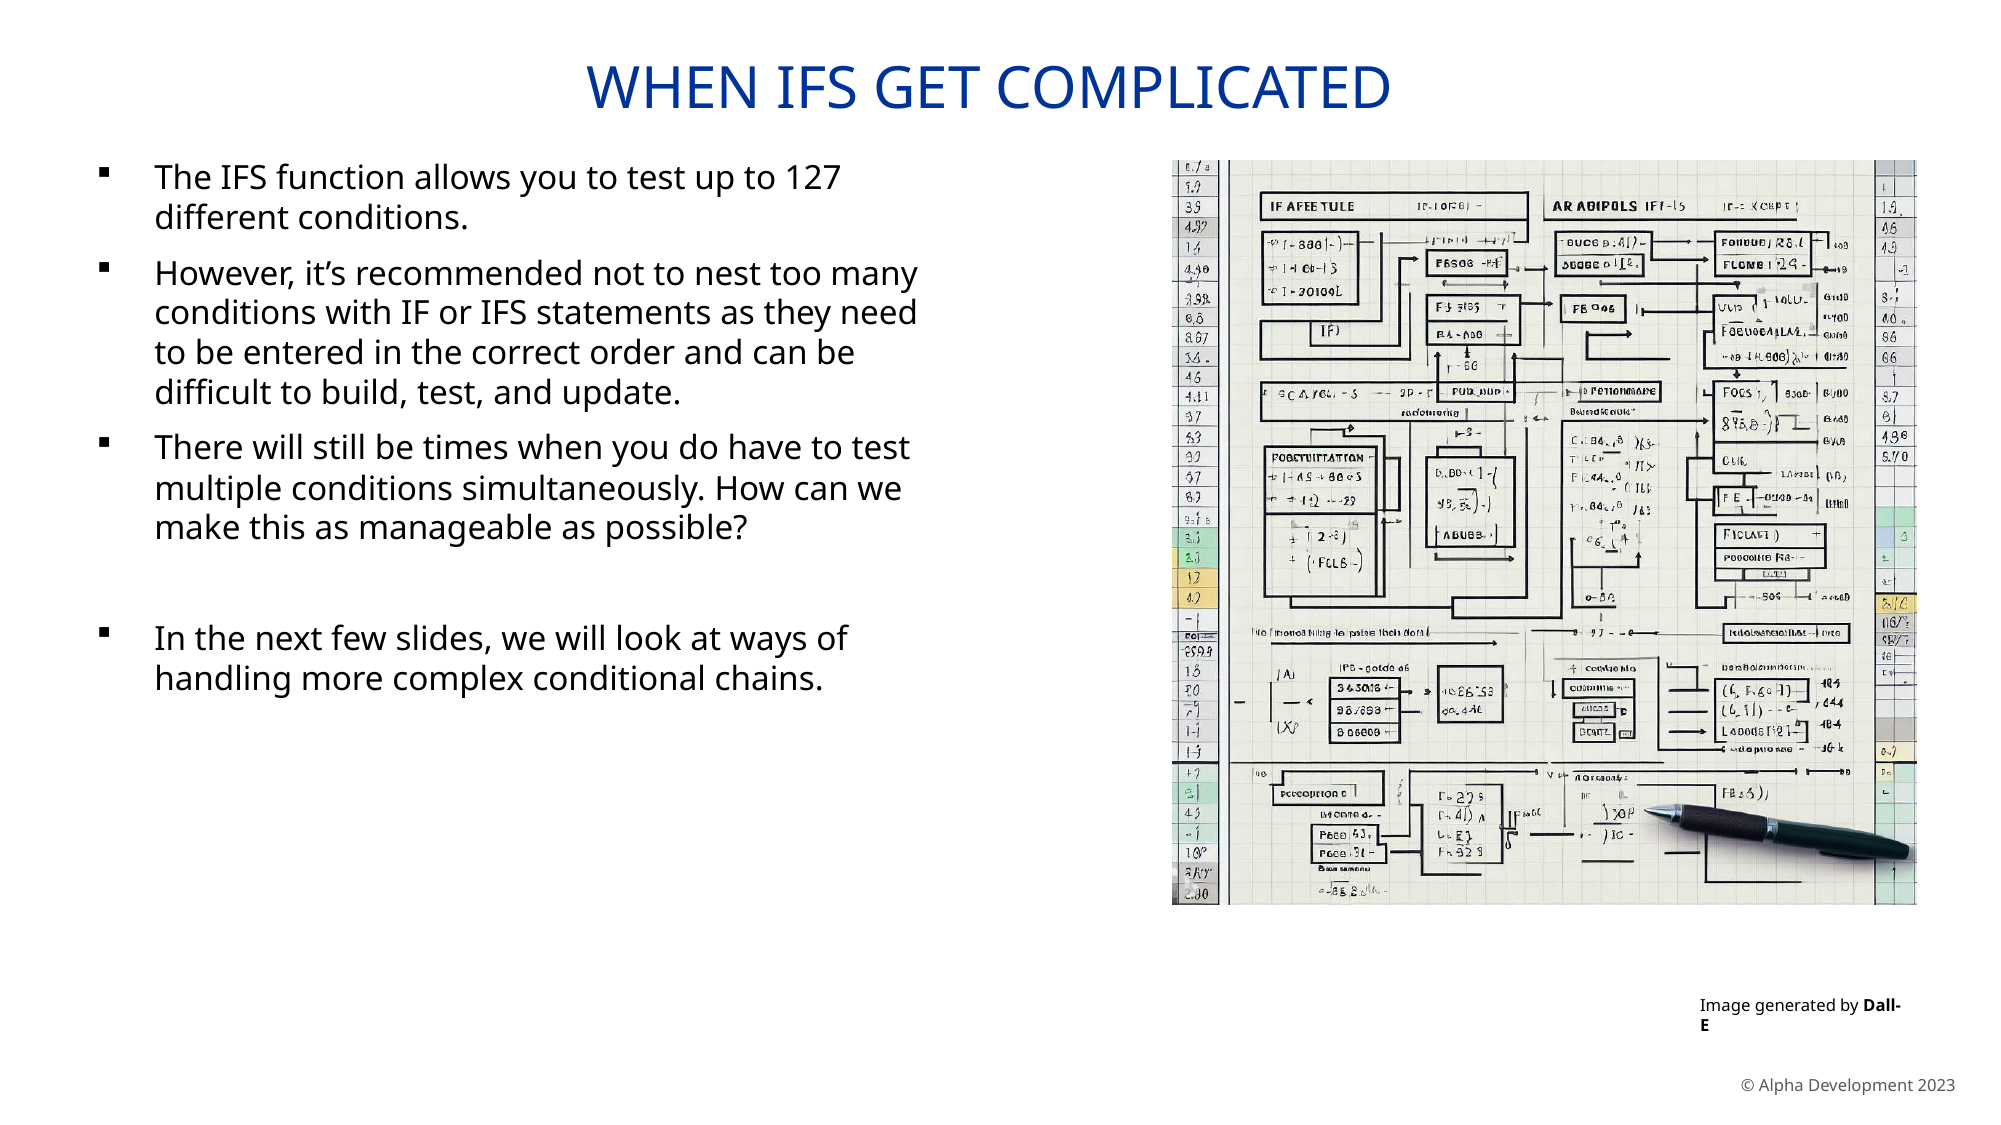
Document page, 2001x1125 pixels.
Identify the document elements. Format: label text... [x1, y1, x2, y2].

title WhEN IFS get complicated [82, 42, 1898, 138]
list The IFS function allows you to test up to 127 different conditions. However, it’s recommended not to nest too many conditions with IF or IFS statements as they need to be entered in the correct order and can be difficult to build, test, and update. There will still be times when you do have to test multiple conditions simultaneously. How can we make this as manageable as possible? In the next few slides, we will look at ways of handling more complex conditional chains. [81, 149, 953, 976]
picture [1172, 160, 1917, 906]
text_box Image generated by Dall-E [1685, 987, 1921, 1043]
